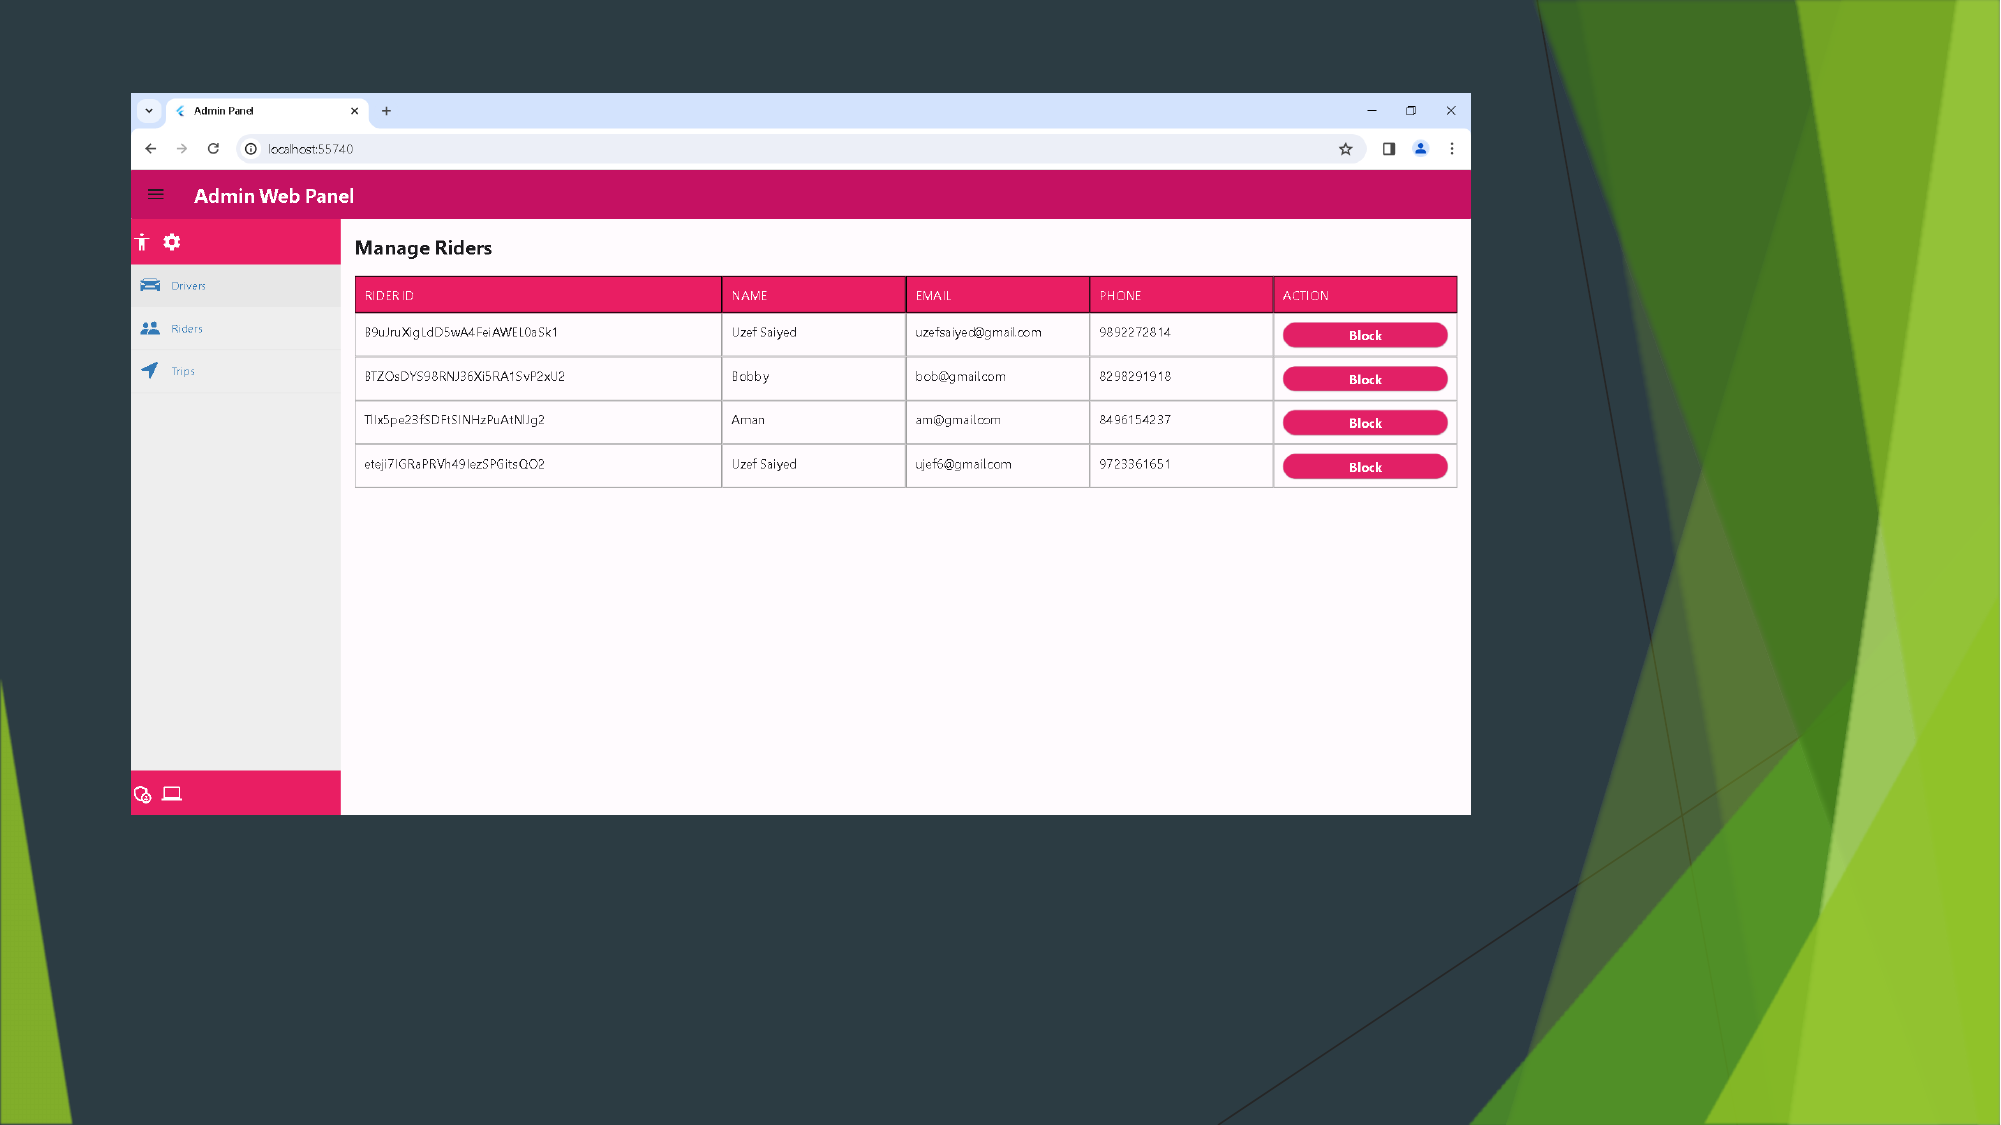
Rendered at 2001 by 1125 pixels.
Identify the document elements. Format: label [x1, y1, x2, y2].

picture [131, 93, 1471, 815]
